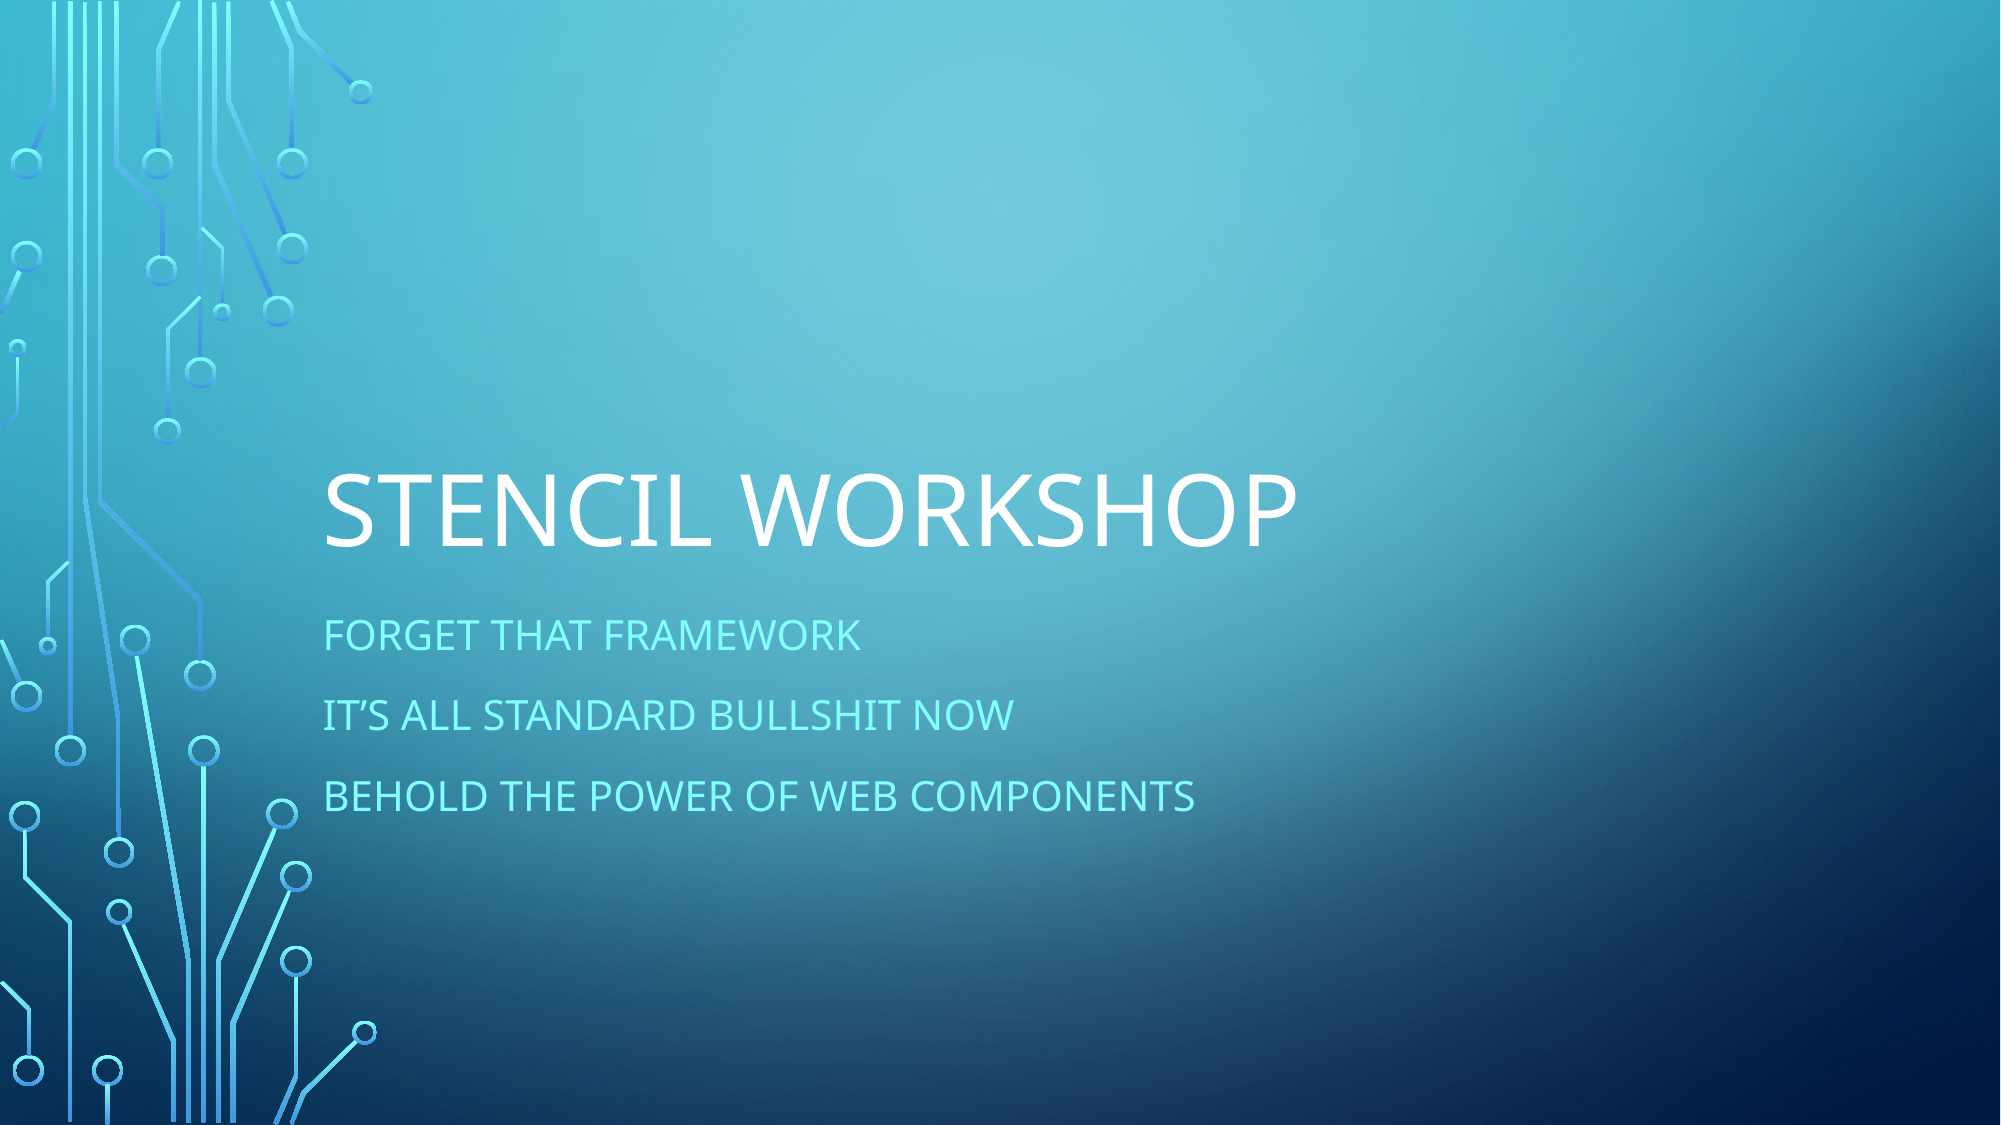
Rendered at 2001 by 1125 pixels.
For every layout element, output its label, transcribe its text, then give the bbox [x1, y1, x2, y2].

title Stencil Workshop [307, 184, 1750, 576]
subtitle Forget that framework It’s all standard bullshit now Behold the power of web components [307, 590, 1750, 863]
